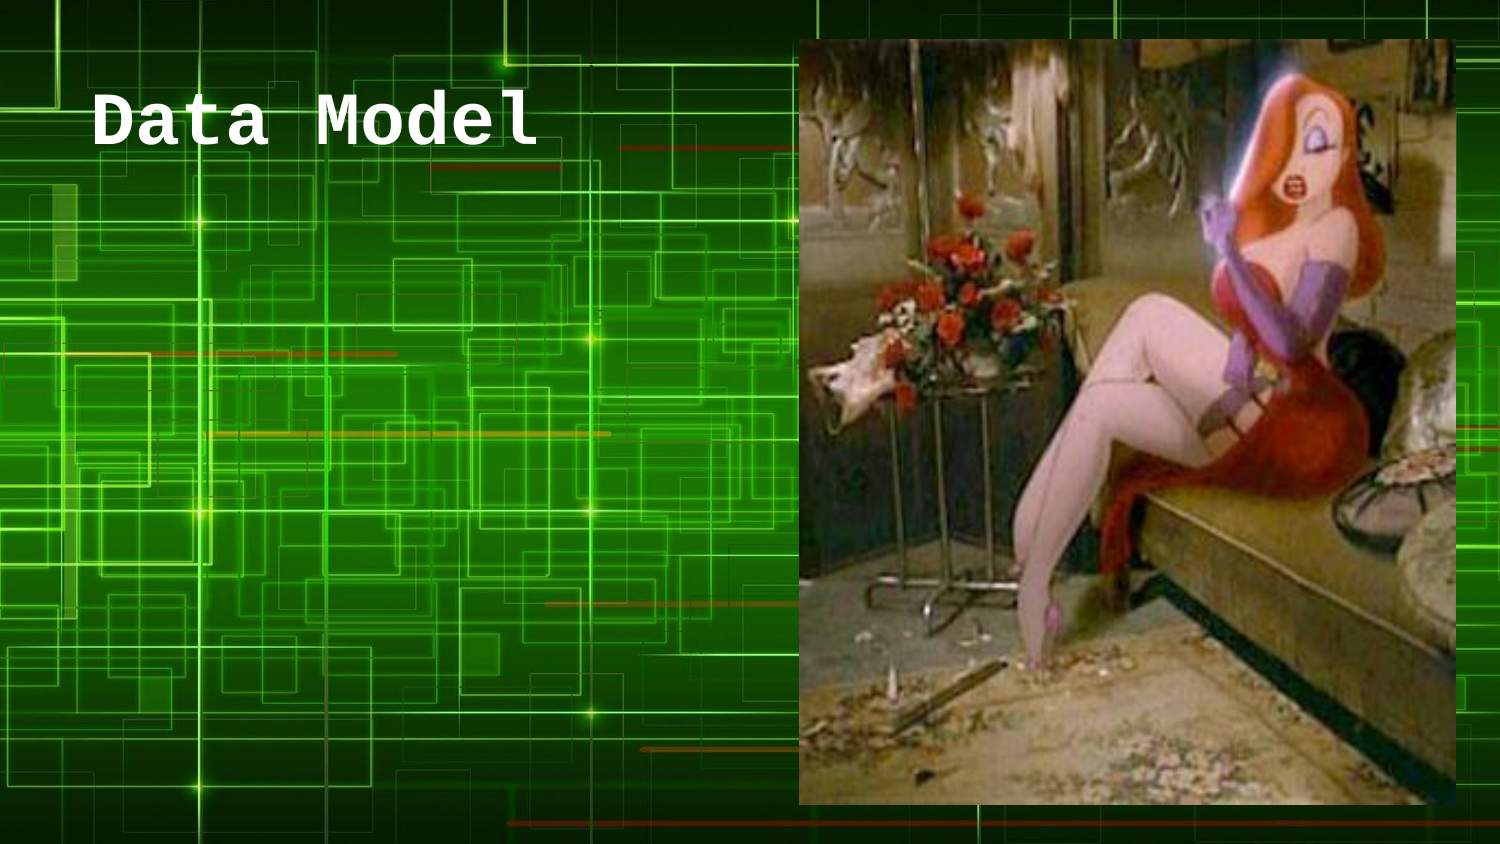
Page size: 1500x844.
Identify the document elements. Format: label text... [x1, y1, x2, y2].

picture [0, 0, 1500, 844]
title Data Model [75, 33, 1425, 175]
